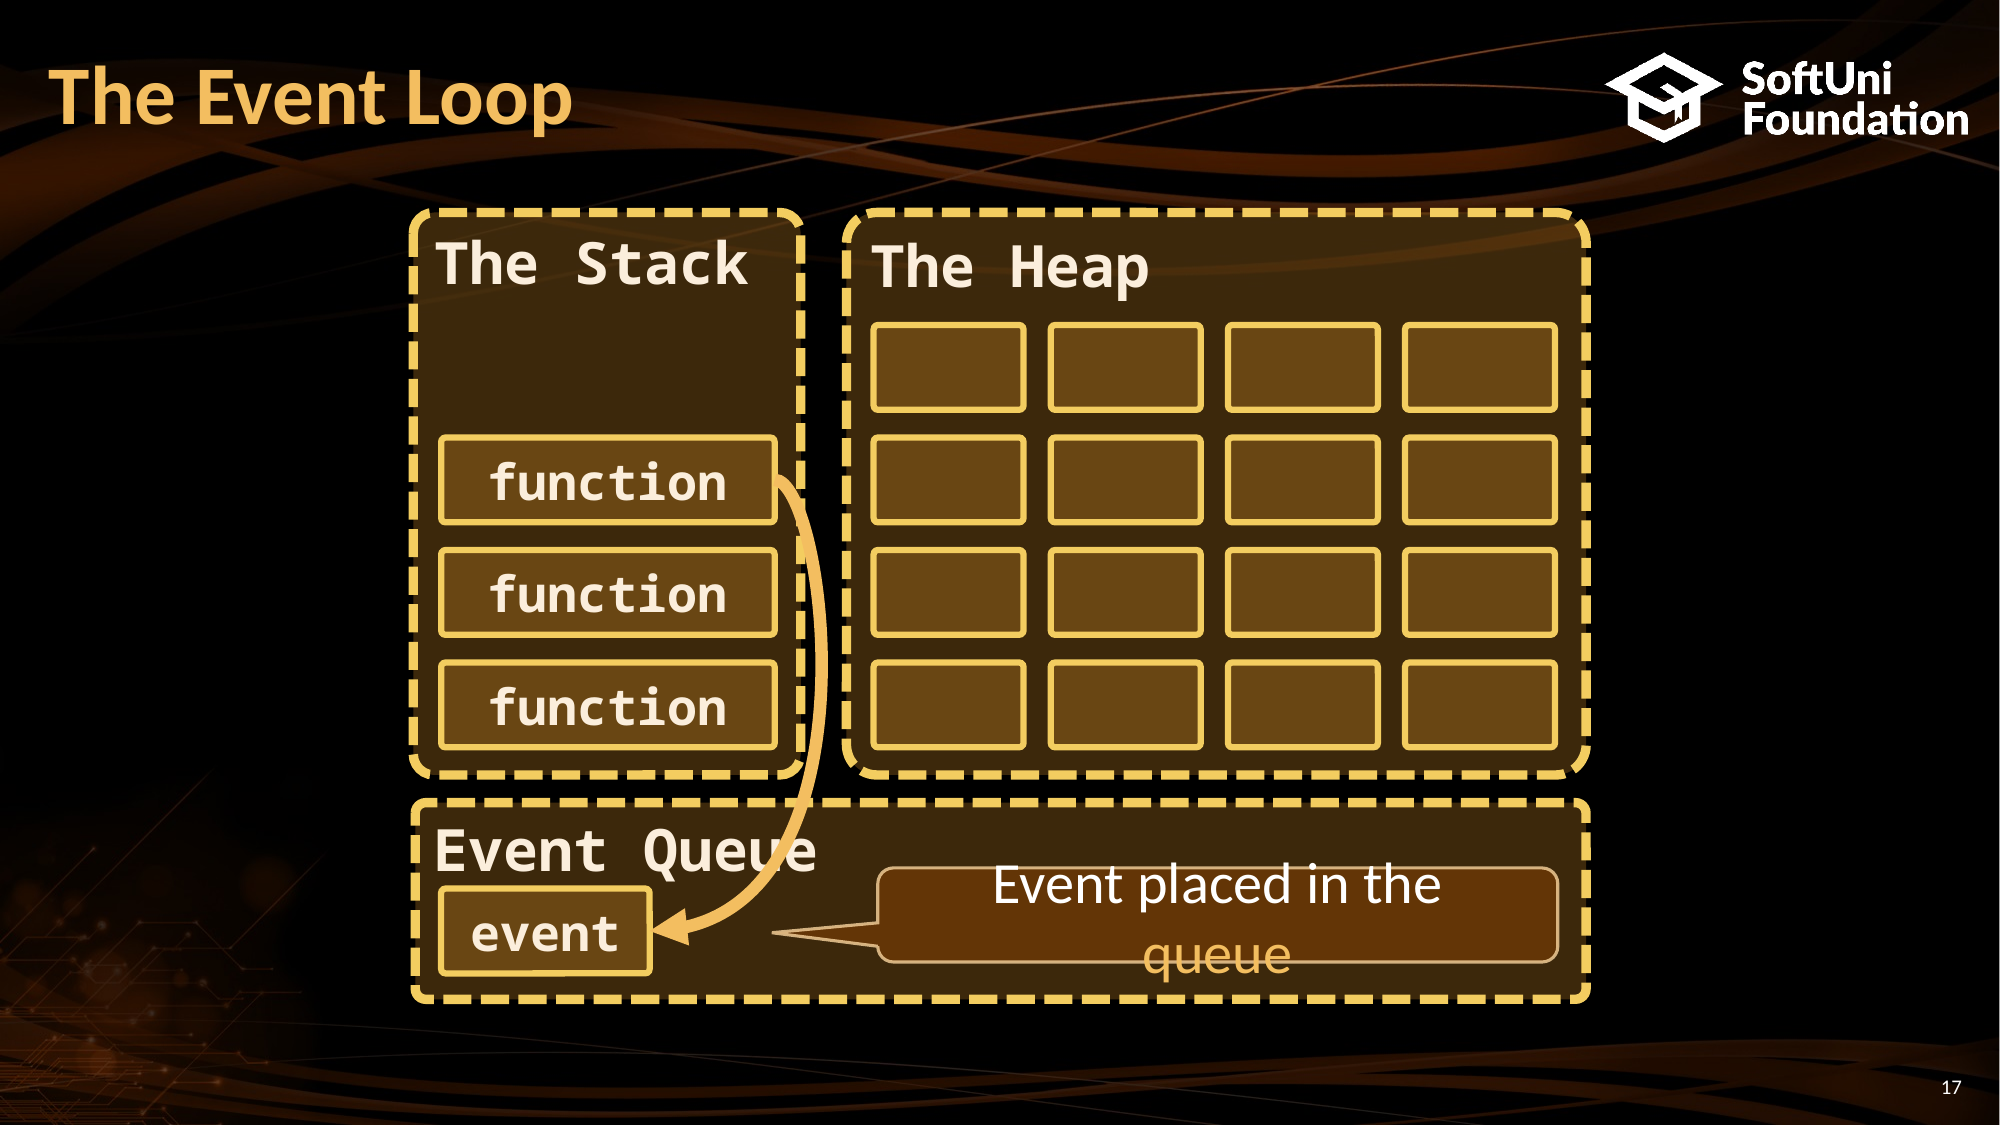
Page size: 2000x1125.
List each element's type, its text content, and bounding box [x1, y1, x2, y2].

slide_number 17 [1897, 1070, 1968, 1103]
text_box function [440, 436, 776, 524]
text_box [1404, 661, 1557, 749]
text_box function [440, 661, 649, 749]
picture [0, 0, 2000, 1125]
text_box Event placed in the queue [771, 866, 1559, 964]
text_box The Stack [412, 211, 802, 777]
text_box [1226, 548, 1379, 636]
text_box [649, 479, 775, 931]
text_box The Heap [845, 211, 1588, 777]
text_box [1226, 323, 1379, 411]
text_box [1049, 548, 1202, 636]
text_box [872, 323, 1025, 411]
text_box [1049, 323, 1202, 411]
text_box [872, 436, 1025, 524]
text_box [872, 661, 1025, 749]
text_box event [440, 887, 651, 975]
text_box [1404, 436, 1557, 524]
text_box function [440, 548, 649, 636]
text_box [1226, 436, 1379, 524]
text_box Event Queue [414, 801, 1588, 1001]
title The Event Loop [30, 6, 1602, 189]
text_box [1049, 661, 1202, 749]
text_box [1404, 323, 1557, 411]
text_box [1404, 548, 1557, 636]
text_box [1226, 661, 1379, 749]
text_box [872, 548, 1025, 636]
text_box [1049, 436, 1202, 524]
